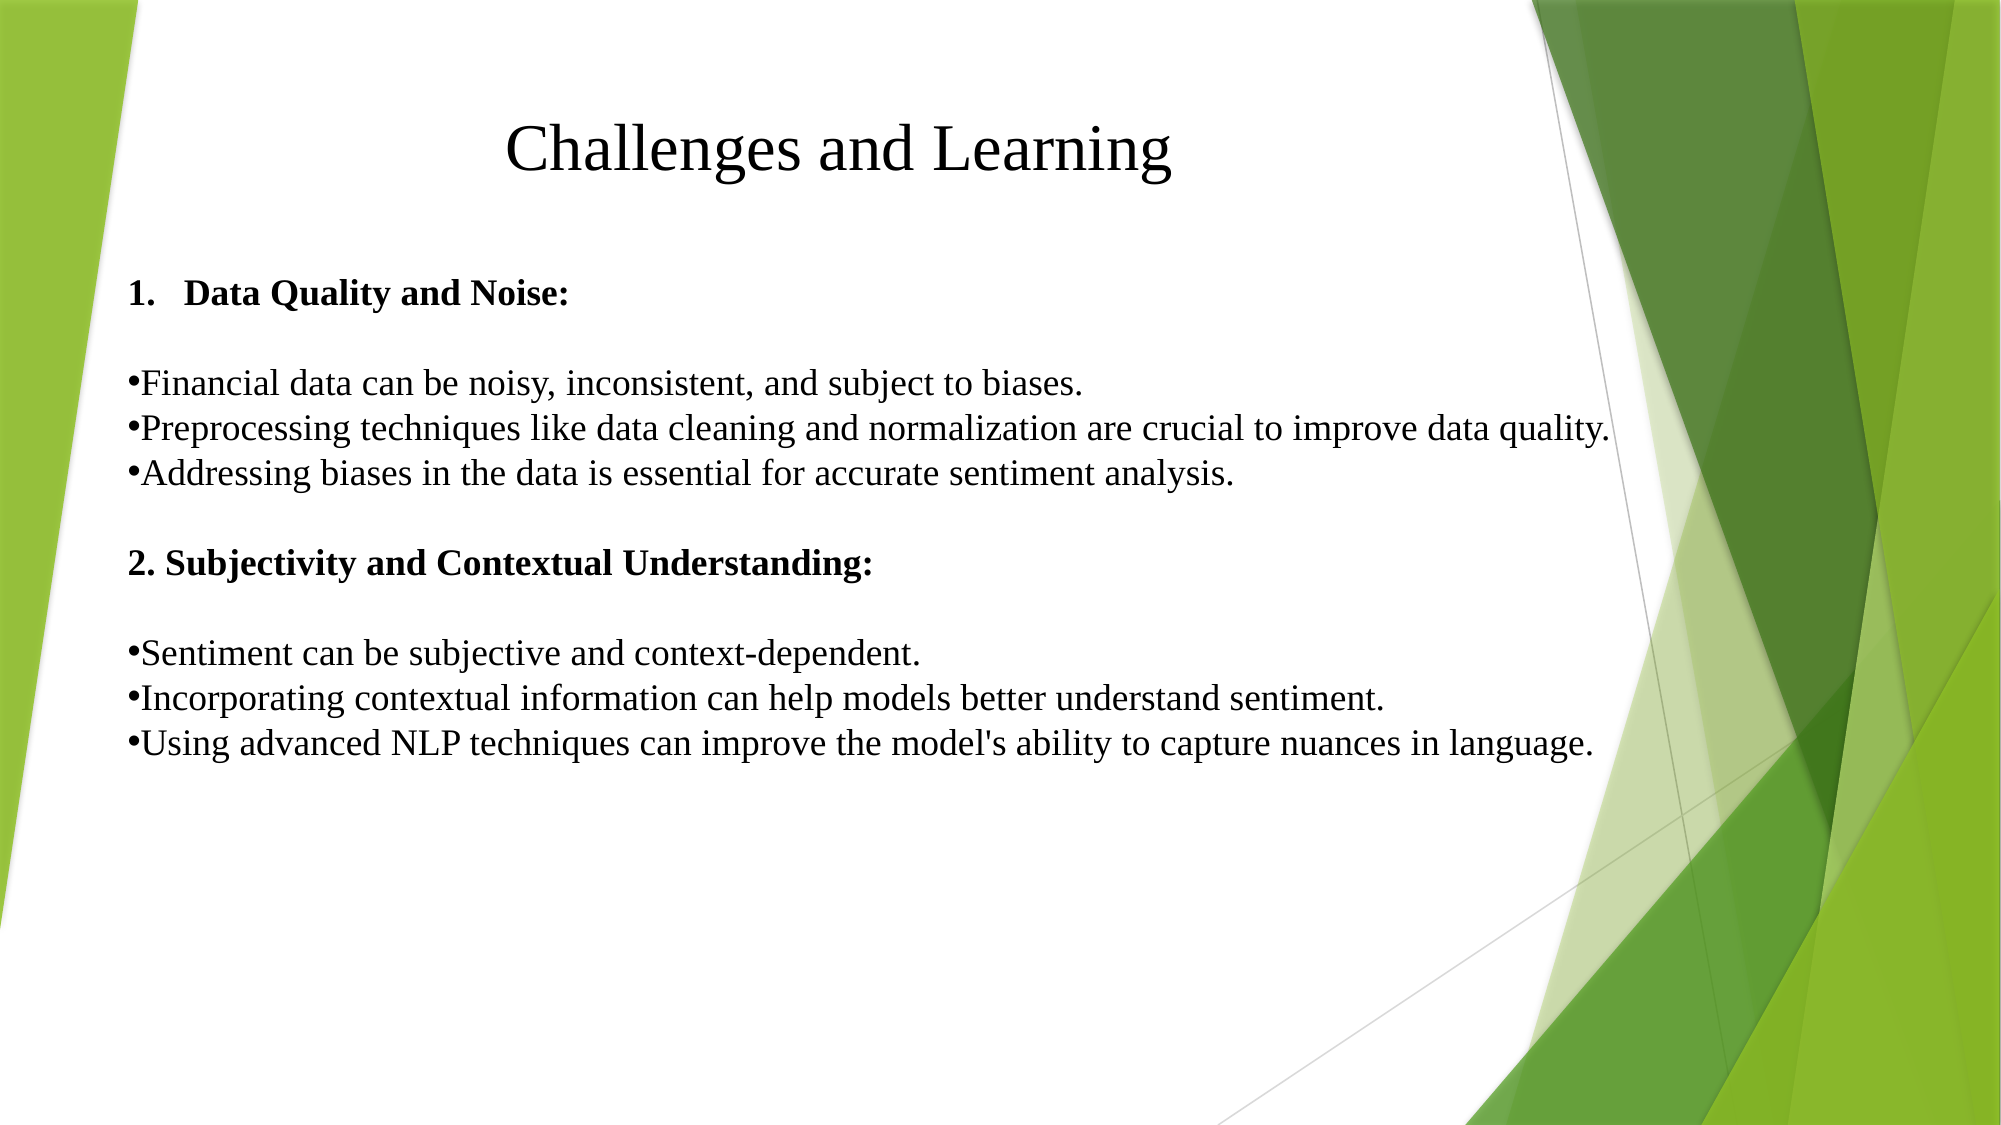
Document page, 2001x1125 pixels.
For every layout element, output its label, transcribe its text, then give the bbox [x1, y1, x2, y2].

text_box [772, 96, 1888, 970]
text_box Challenges and Learning [339, 96, 1341, 192]
text_box Data Quality and Noise: Financial data can be noisy, inconsistent, and subject to biases. Preprocessing techniques like data cleaning and normalization are crucial to improve data quality. Addressing biases in the data is essential for accurate sentiment analysis. 2. Subjectivity and Contextual Understanding: Sentiment can be subjective and context-dependent. Incorporating contextual information can help models better understand sentiment. Using advanced NLP techniques can improve the model's ability to capture nuances in language. [112, 260, 1676, 816]
